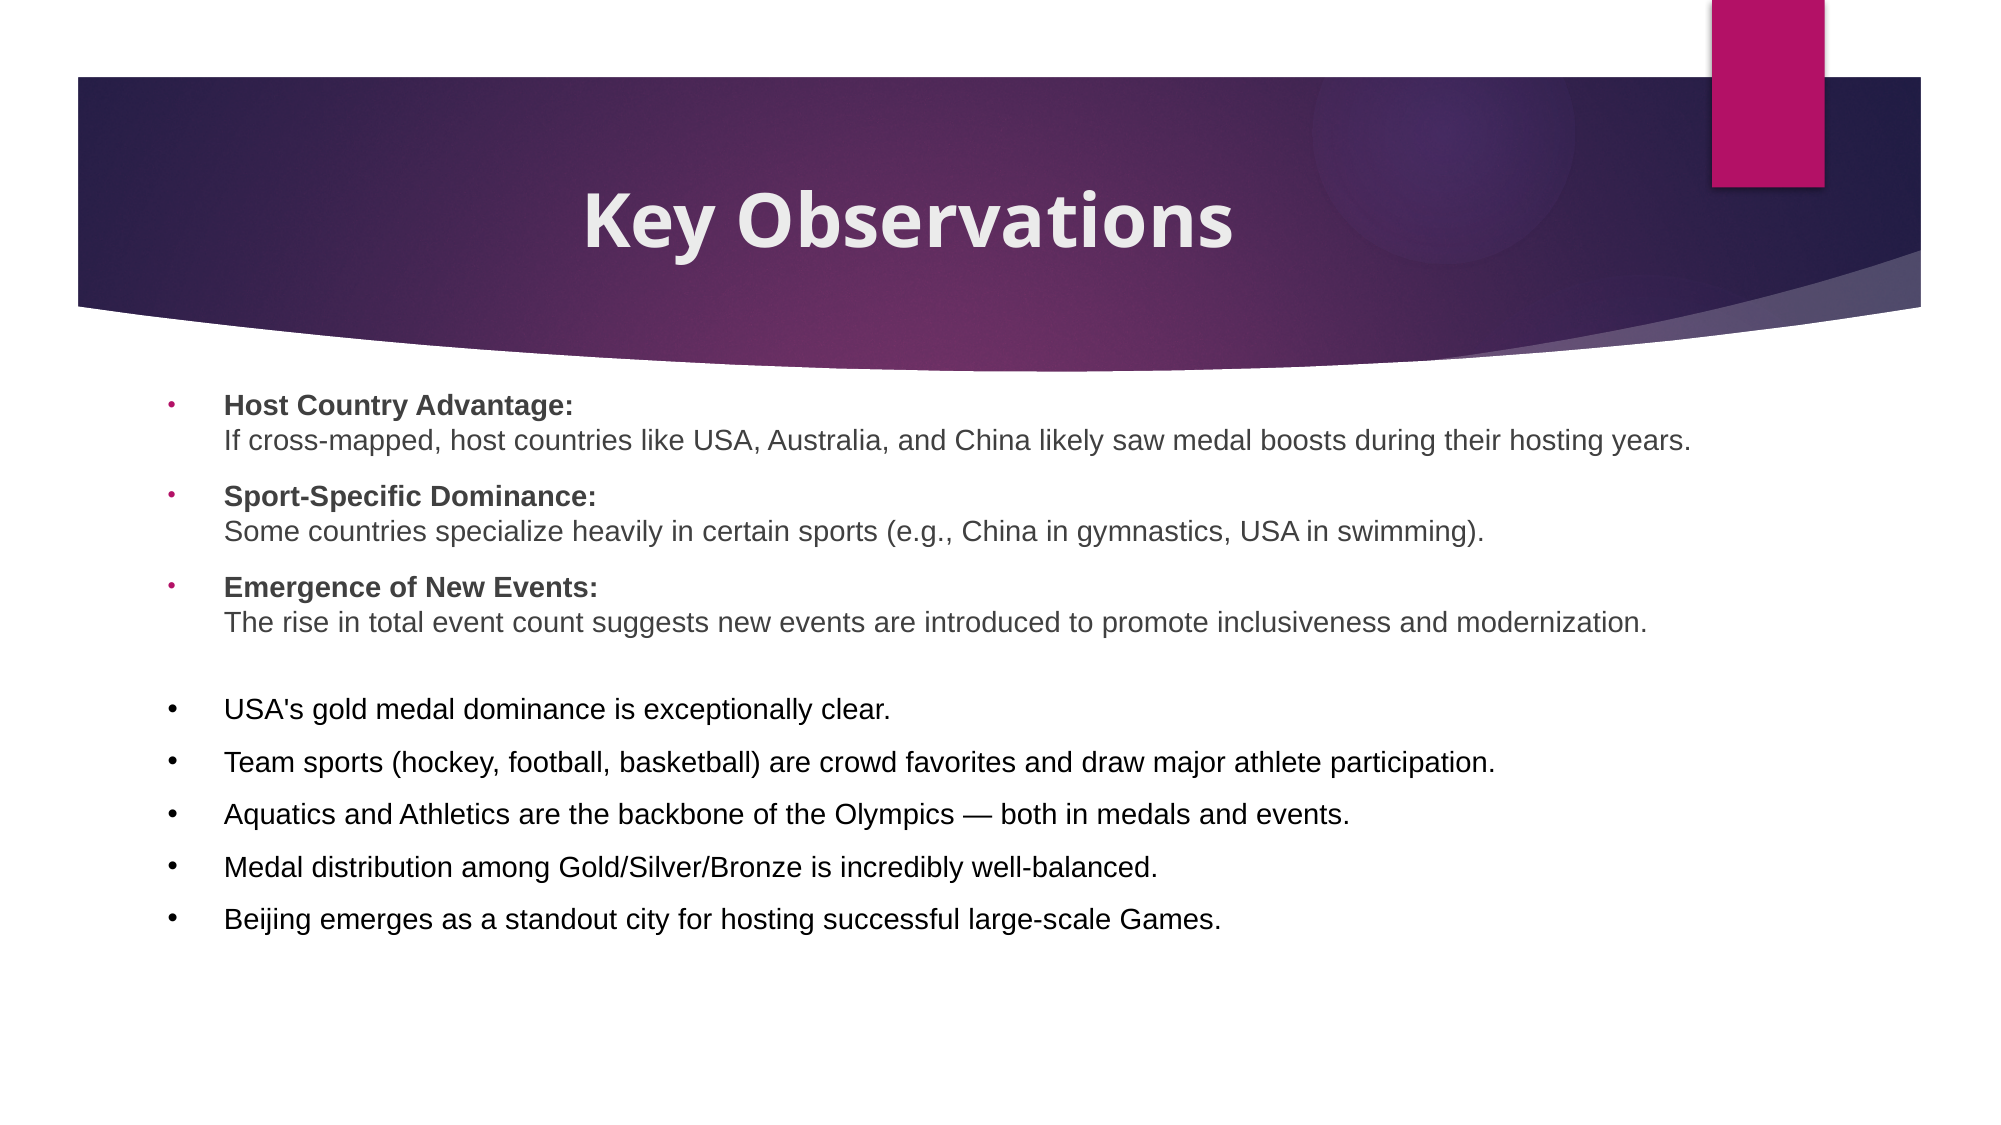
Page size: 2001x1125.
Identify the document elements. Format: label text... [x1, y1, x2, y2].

list Host Country Advantage: If cross-mapped, host countries like USA, Australia, and China likely saw medal boosts during their hosting years. Sport-Specific Dominance: Some countries specialize heavily in certain sports (e.g., China in gymnastics, USA in swimming). Emergence of New Events: The rise in total event count suggests new events are introduced to promote inclusiveness and modernization. USA's gold medal dominance is exceptionally clear. Team sports (hockey, football, basketball) are crowd favorites and draw major athlete participation. Aquatics and Athletics are the backbone of the Olympics — both in medals and events. Medal distribution among Gold/Silver/Bronze is incredibly well-balanced. Beijing emerges as a standout city for hosting successful large-scale Games. [152, 334, 1825, 988]
title Key Observations [189, 159, 1627, 276]
